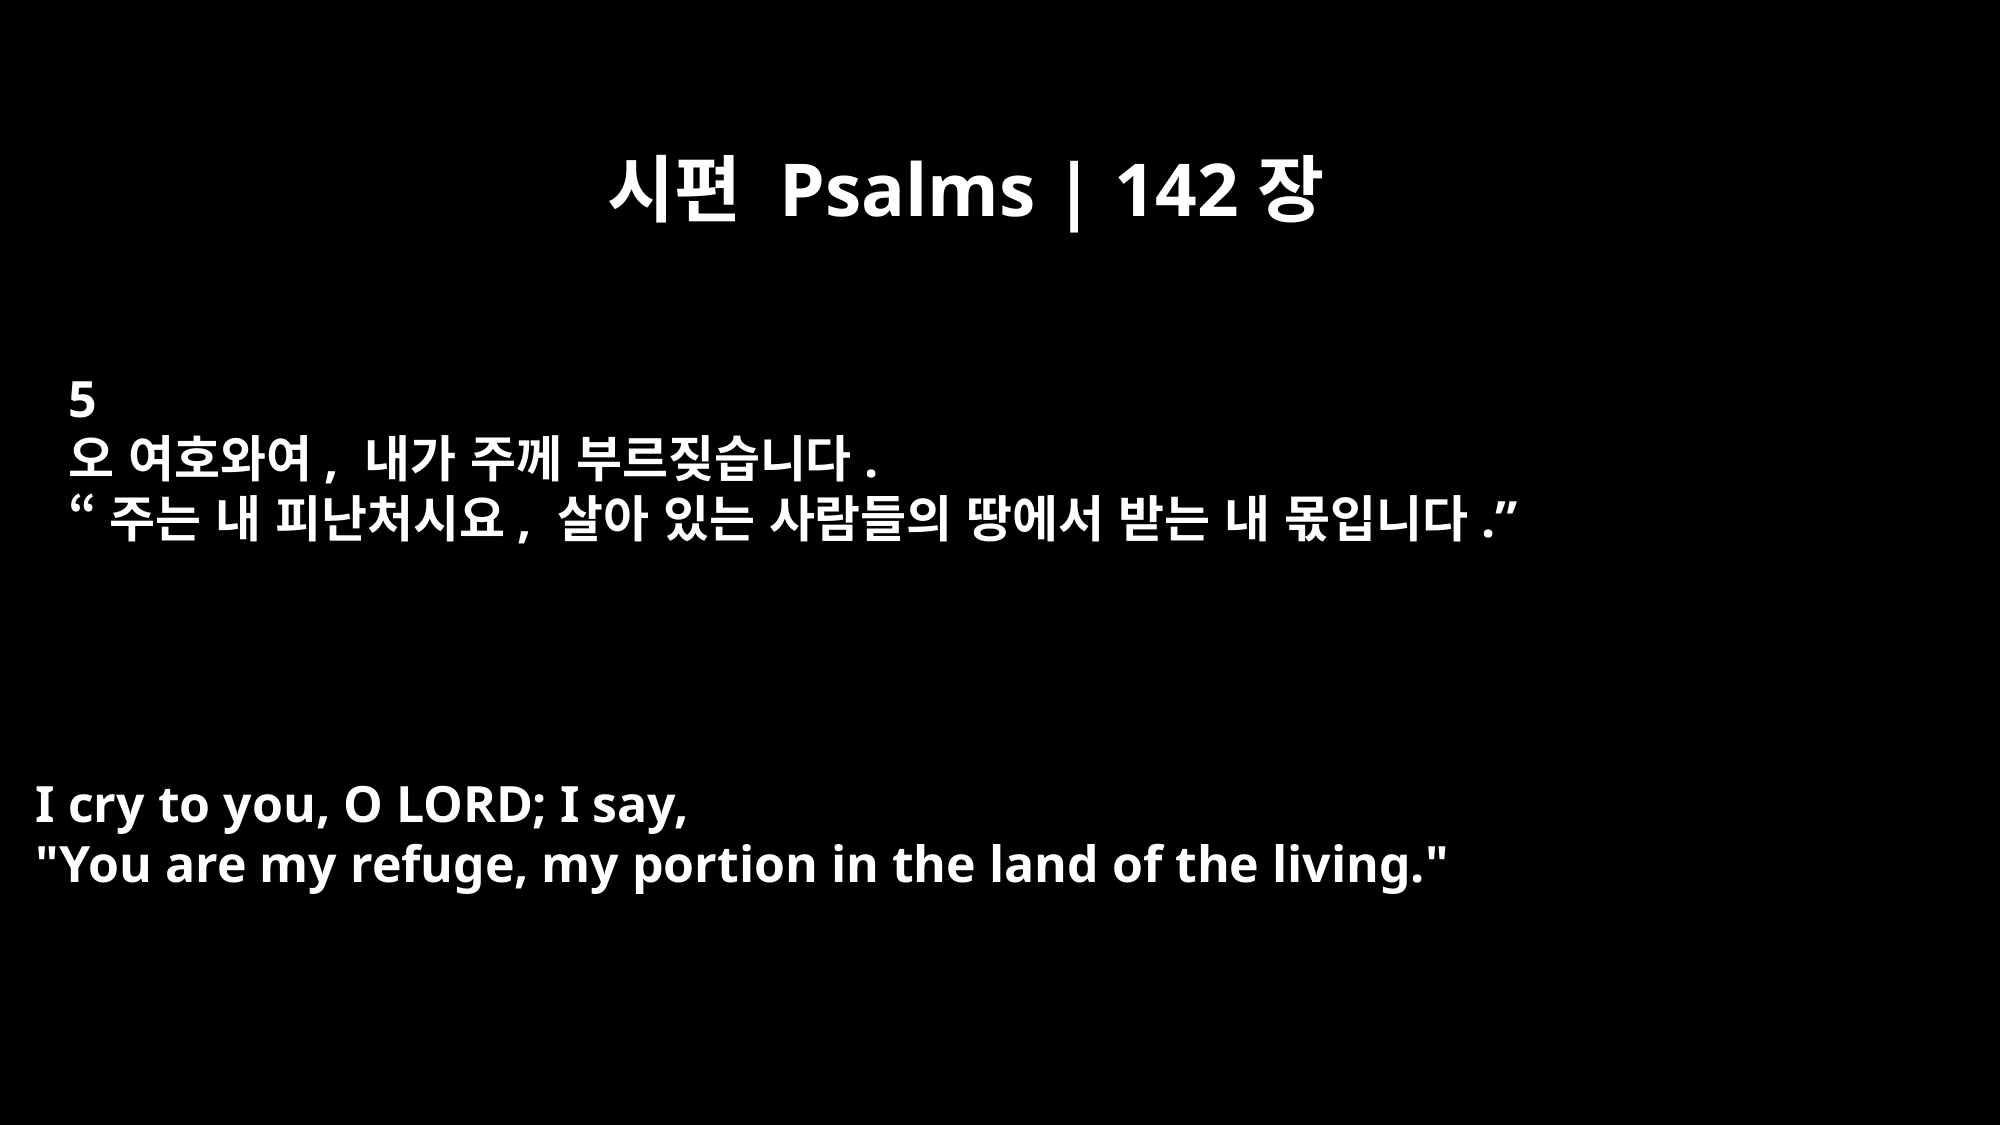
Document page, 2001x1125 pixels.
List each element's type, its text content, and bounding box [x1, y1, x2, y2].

text_box 5 오 여호와여, 내가 주께 부르짖습니다. “주는 내 피난처시요, 살아 있는 사람들의 땅에서 받는 내 몫입니다.” [54, 359, 1533, 555]
text_box I cry to you, O LORD; I say, "You are my refuge, my portion in the land of the living." [21, 764, 1465, 900]
text_box 시편 Psalms | 142장 [592, 136, 1340, 239]
